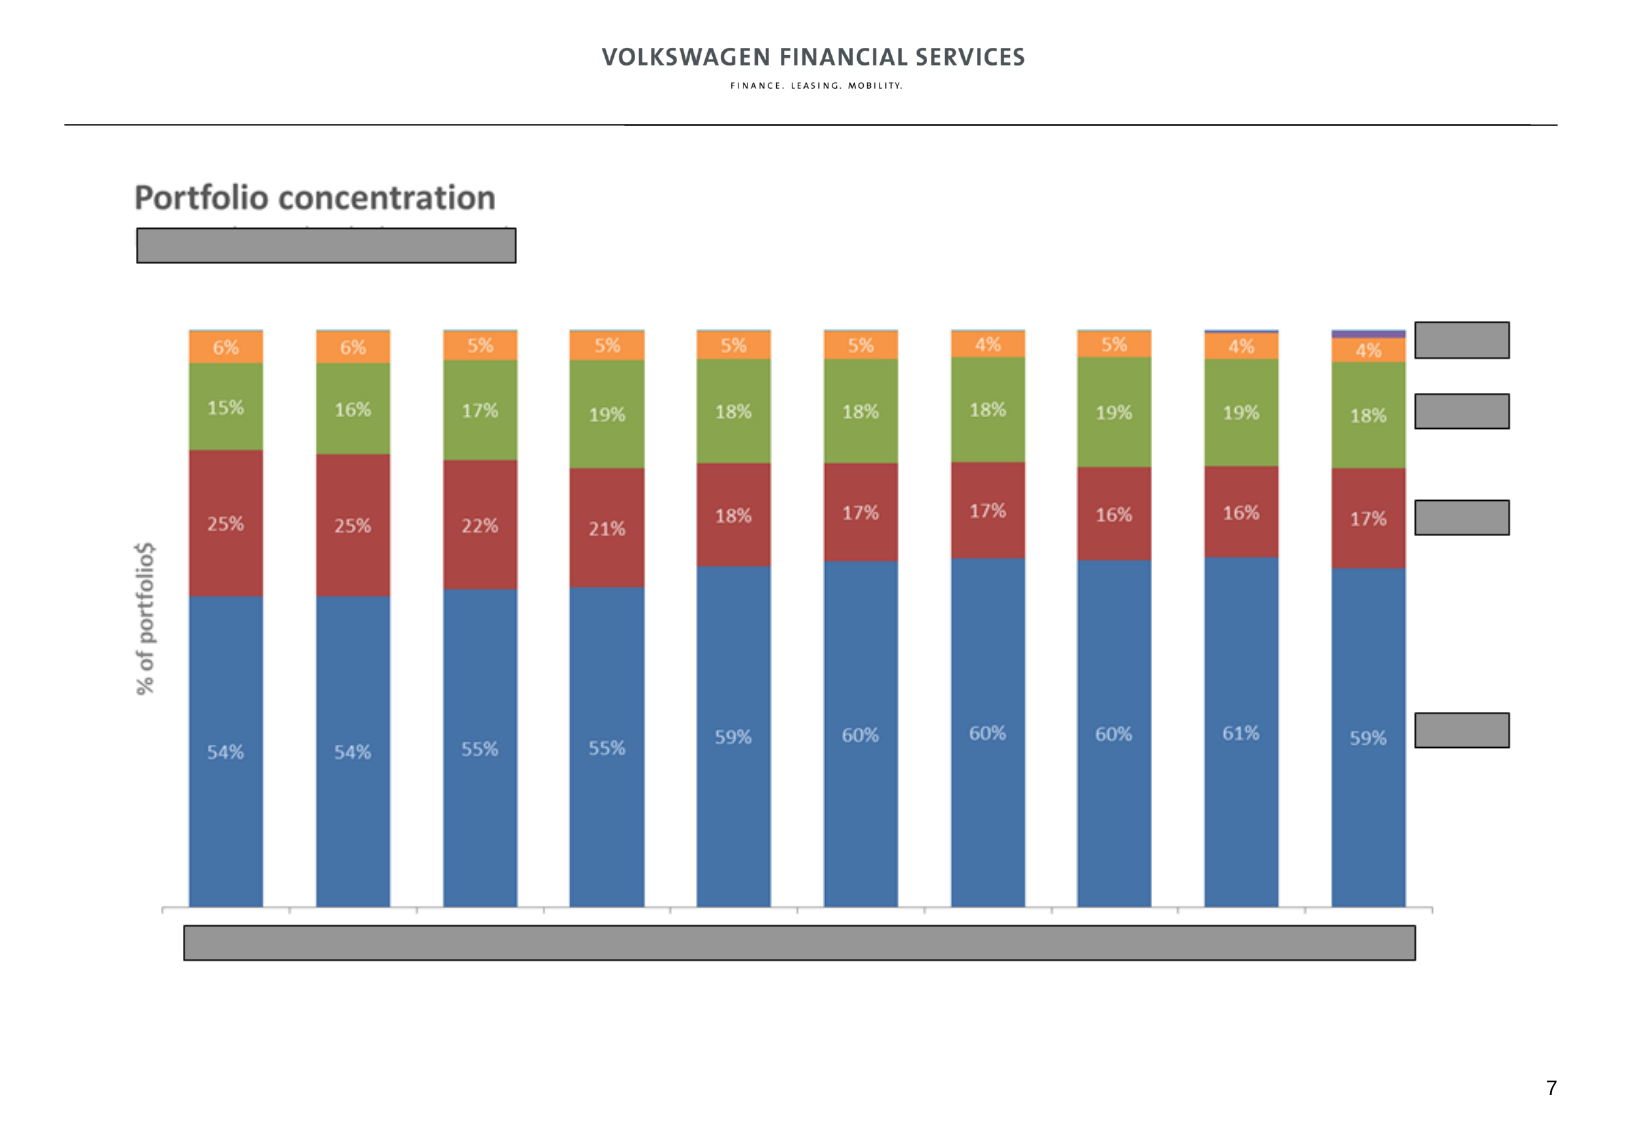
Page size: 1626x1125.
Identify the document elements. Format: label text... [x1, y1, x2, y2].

picture [600, 46, 1025, 90]
slide_number 7 [1437, 1074, 1558, 1100]
picture [60, 145, 1565, 980]
